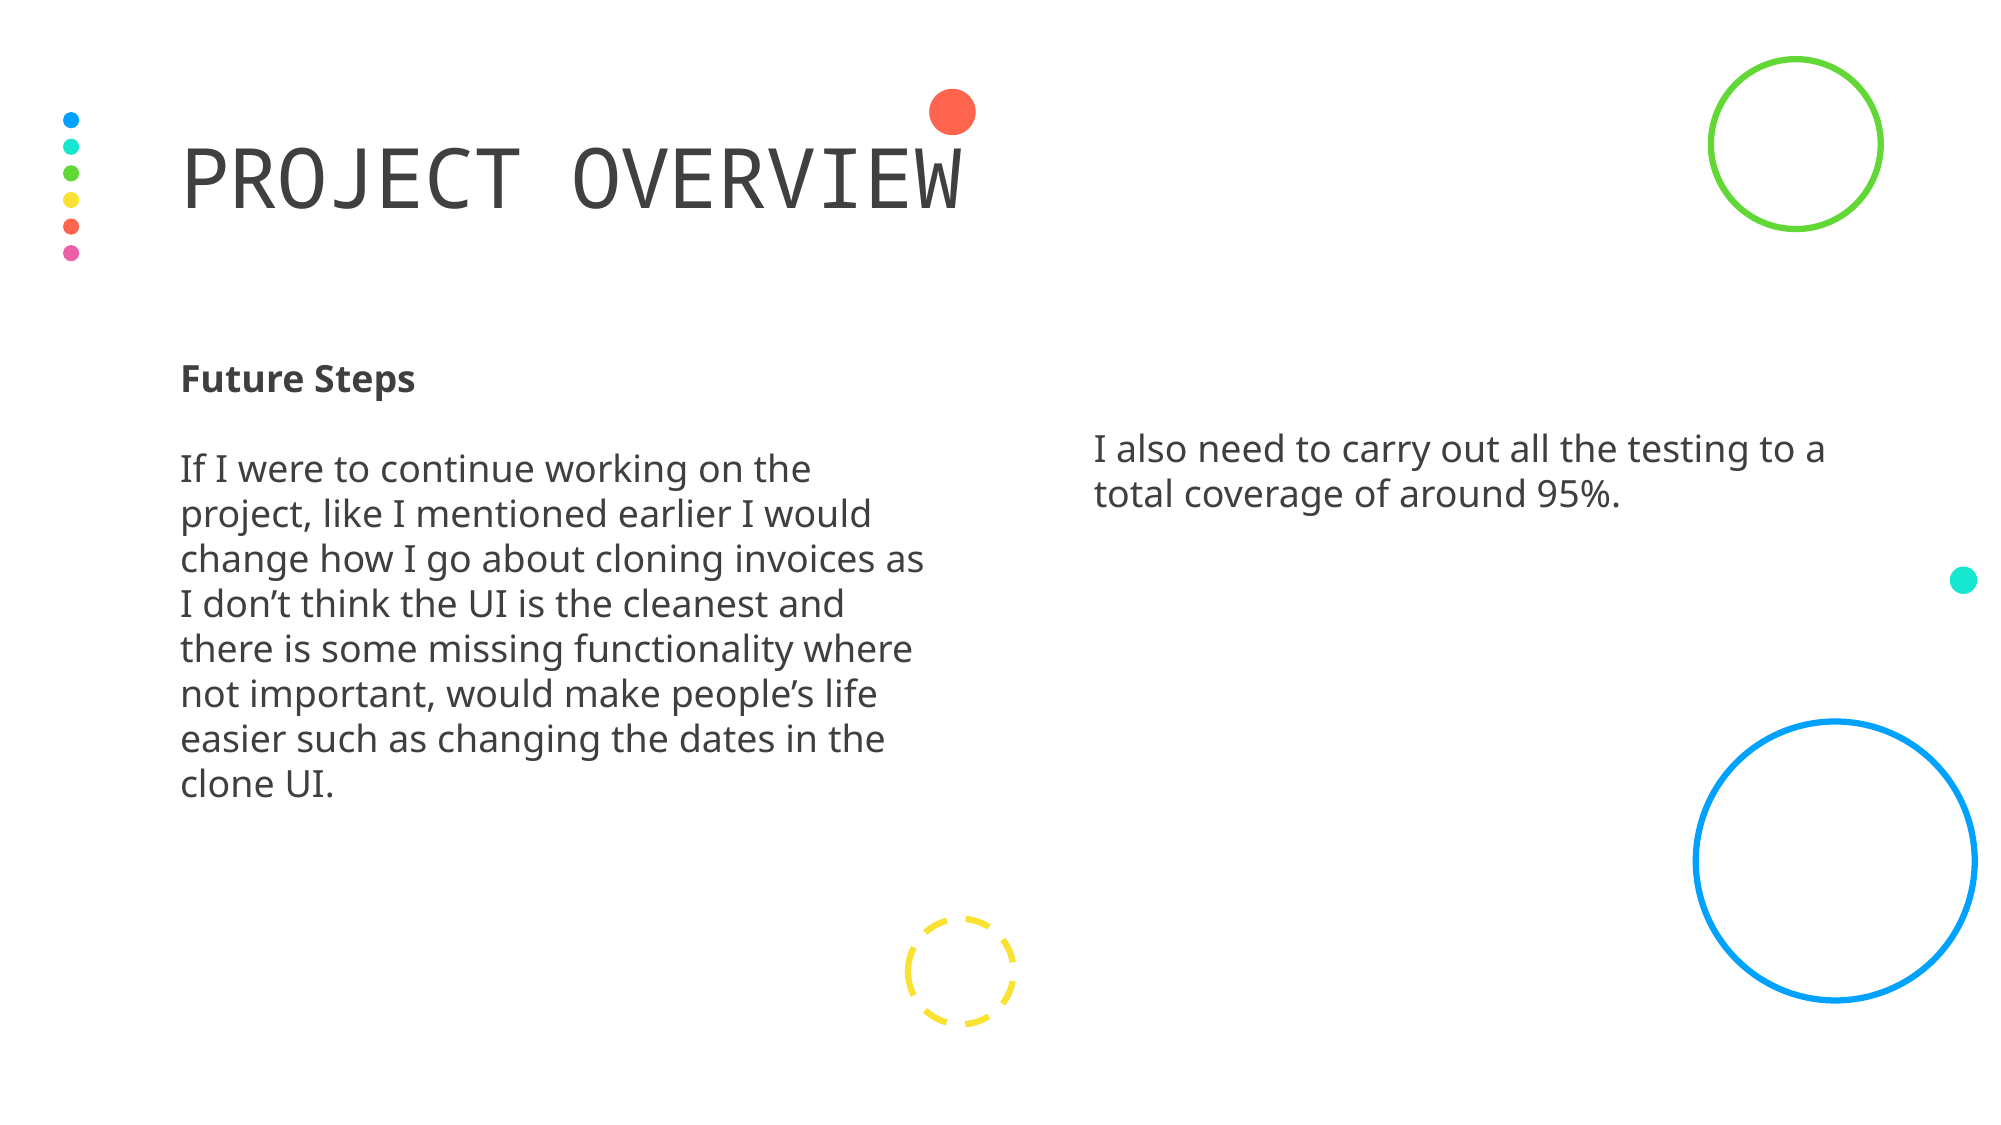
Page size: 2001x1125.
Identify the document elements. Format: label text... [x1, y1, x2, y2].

text_box [1068, 347, 1830, 963]
text_box I also need to carry out all the testing to a total coverage of around 95%. [1093, 372, 1855, 988]
list Future Steps If I were to continue working on the project, like I mentioned earlier I would change how I go about cloning invoices as I don’t think the UI is the cleanest and there is some missing functionality where not important, would make people’s life easier such as changing the dates in the clone UI. [180, 347, 942, 963]
title Project overview [180, 69, 1830, 294]
